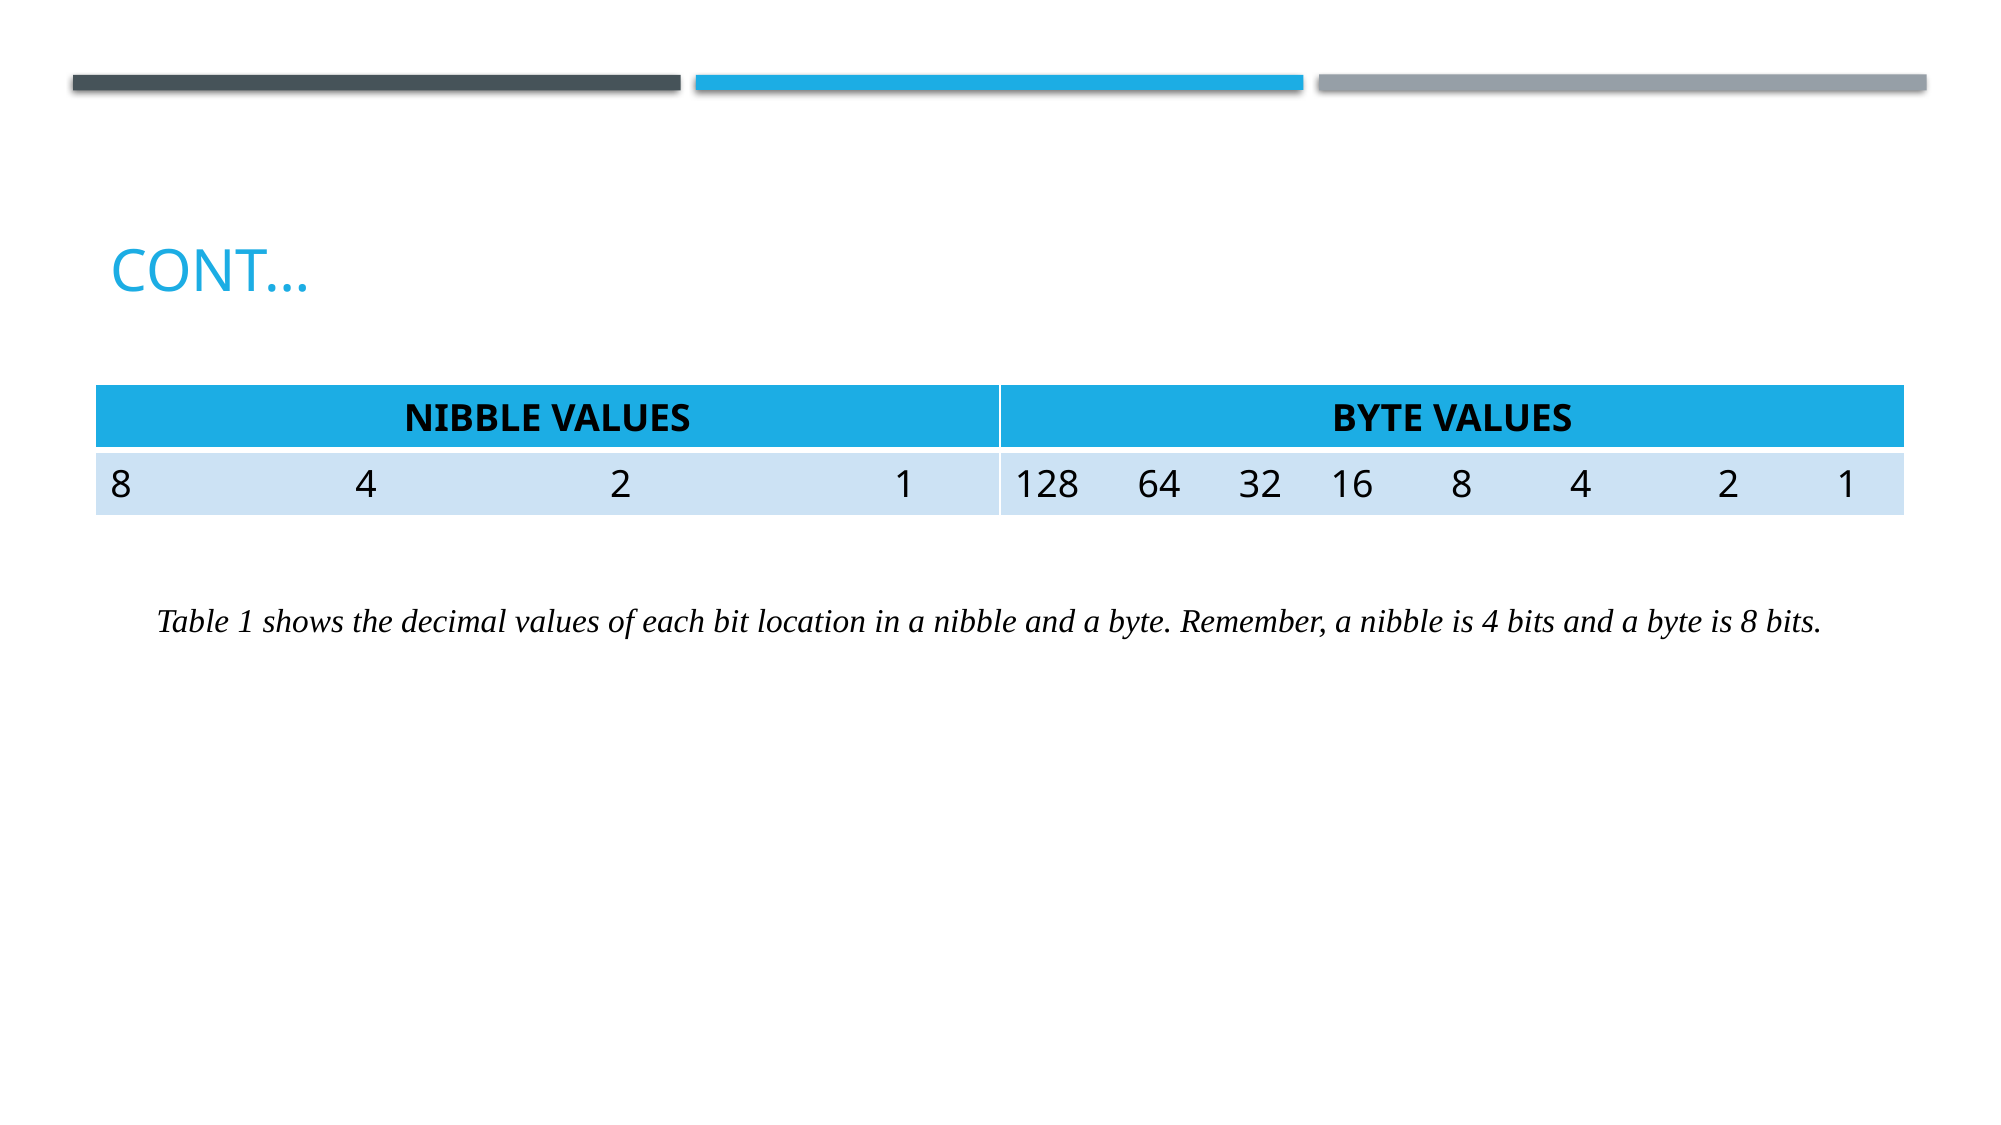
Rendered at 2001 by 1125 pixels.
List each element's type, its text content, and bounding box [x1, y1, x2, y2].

title CONT… [95, 115, 1905, 311]
text_box Table 1 shows the decimal values of each bit location in a nibble and a byte. Remember, a nibble is 4 bits and a byte is 8 bits. [141, 591, 2000, 647]
table_cell 8 4 2 1 [96, 453, 999, 515]
table_header BYTE VALUES [1001, 385, 1904, 447]
table_cell 128 64 32 16 8 4 2 1 [1001, 453, 1904, 515]
table_header NIBBLE VALUES [96, 385, 999, 447]
